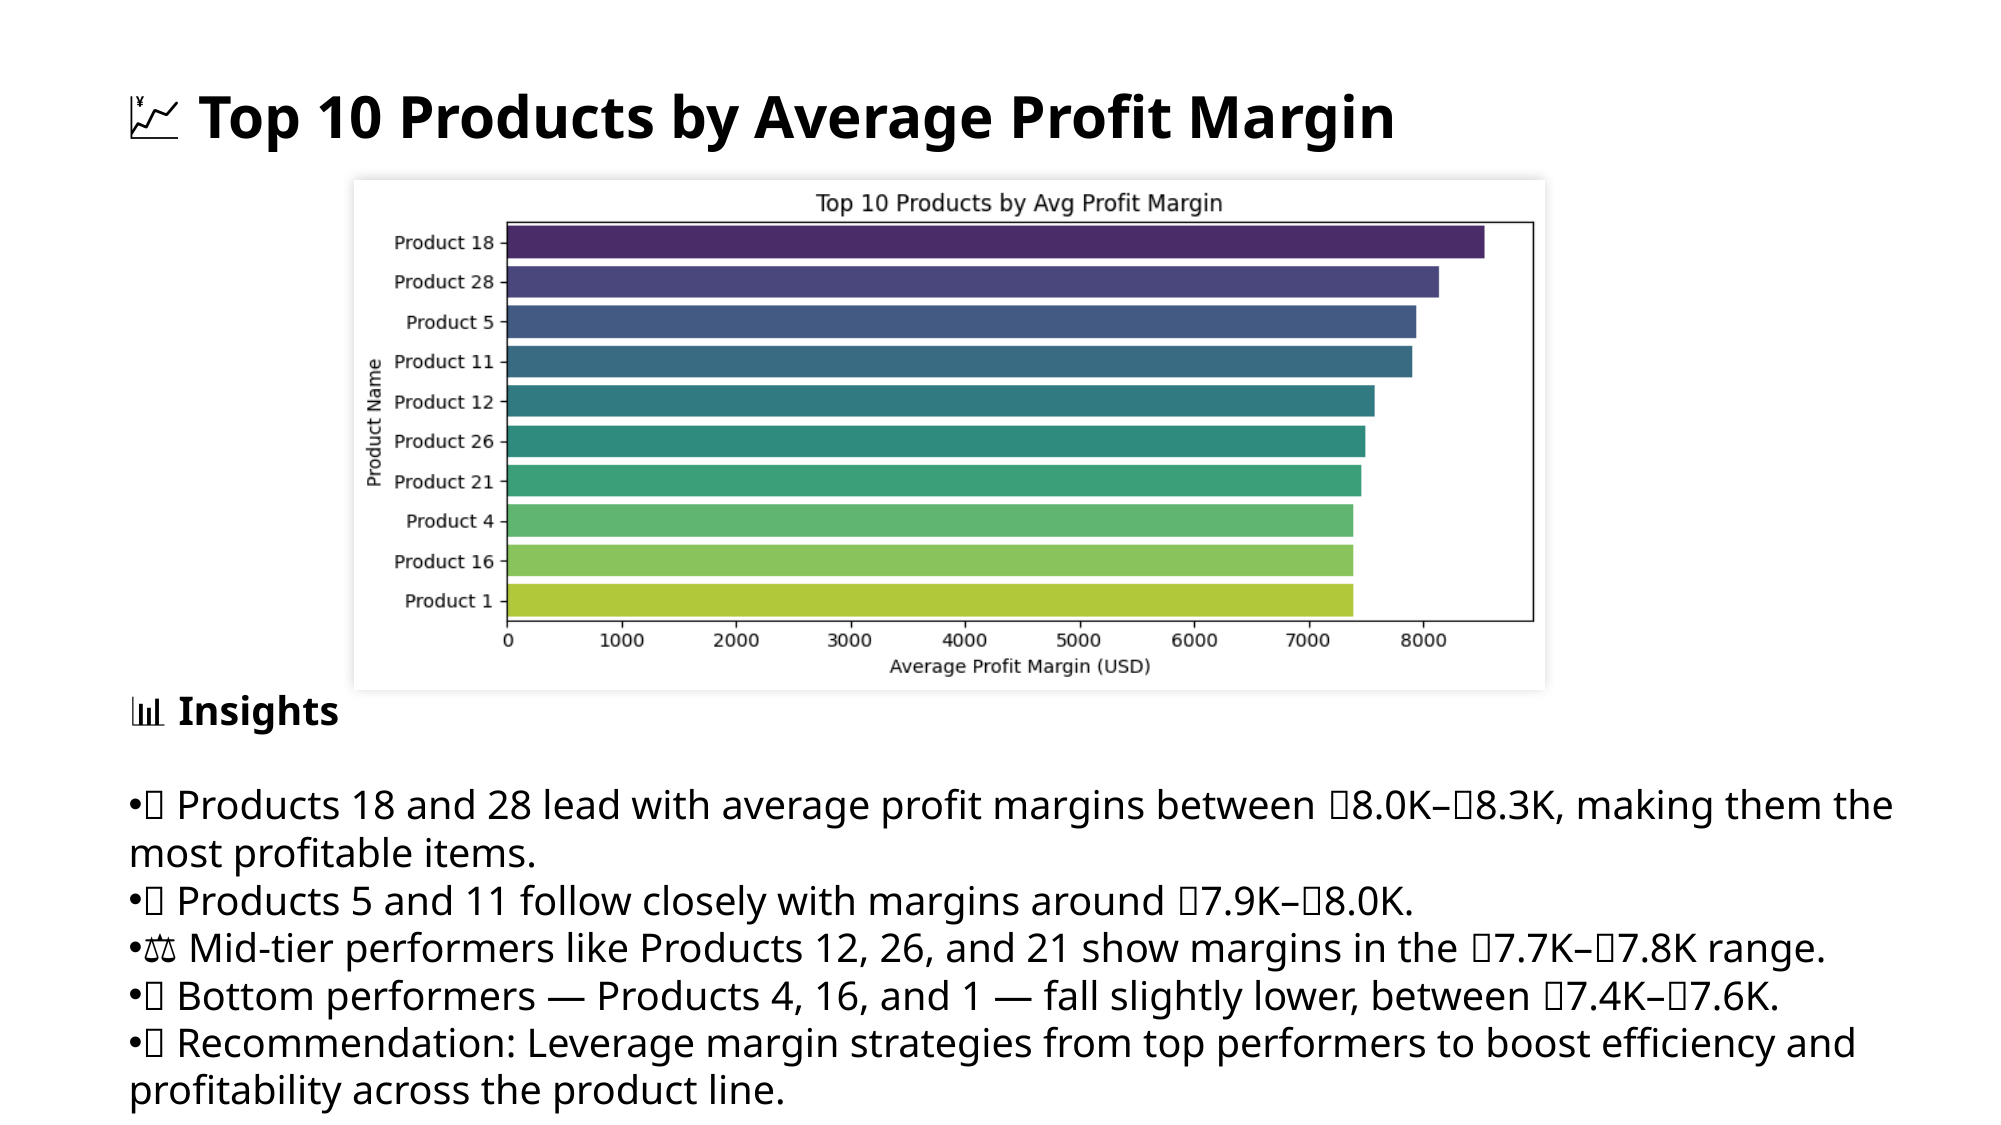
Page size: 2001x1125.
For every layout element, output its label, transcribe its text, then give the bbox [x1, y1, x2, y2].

text_box 💹 Top 10 Products by Average Profit Margin [124, 79, 1775, 150]
picture [354, 180, 1545, 690]
text_box 📊 Insights 🥇 Products 18 and 28 lead with average profit margins between 💲8.0K–💲8.3K, making them the most profitable items. 🥈 Products 5 and 11 follow closely with margins around 💲7.9K–💲8.0K. ⚖️ Mid-tier performers like Products 12, 26, and 21 show margins in the 💲7.7K–💲7.8K range. 🔻 Bottom performers — Products 4, 16, and 1 — fall slightly lower, between 💲7.4K–💲7.6K. 🚀 Recommendation: Leverage margin strategies from top performers to boost efficiency and profitability across the product line. [113, 678, 1989, 1121]
